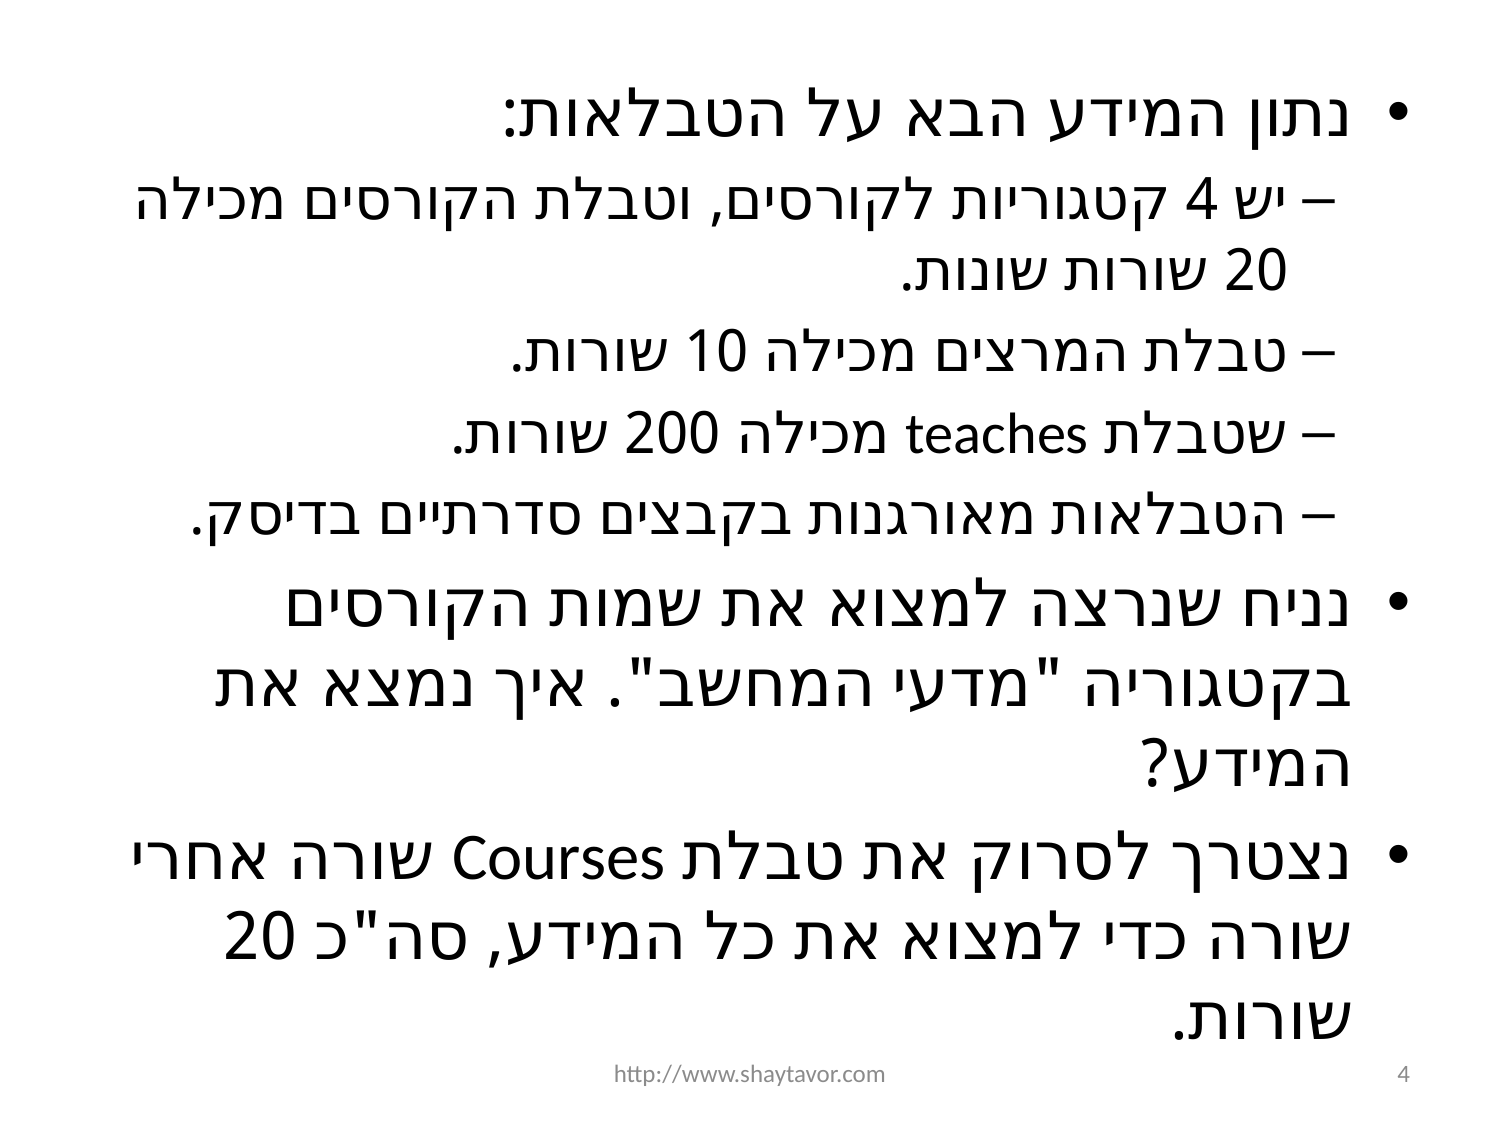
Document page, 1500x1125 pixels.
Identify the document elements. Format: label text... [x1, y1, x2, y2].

list נתון המידע הבא על הטבלאות: יש 4 קטגוריות לקורסים, וטבלת הקורסים מכילה 20 שורות שונות. טבלת המרצים מכילה 10 שורות. שטבלת teaches מכילה 200 שורות. הטבלאות מאורגנות בקבצים סדרתיים בדיסק. נניח שנרצה למצוא את שמות הקורסים בקטגוריה "מדעי המחשב". איך נמצא את המידע? נצטרך לסרוק את טבלת Courses שורה אחרי שורה כדי למצוא את כל המידע, סה"כ 20 שורות. [75, 62, 1425, 1005]
footer http://www.shaytavor.com [512, 1042, 988, 1103]
slide_number 4 [1074, 1042, 1425, 1103]
